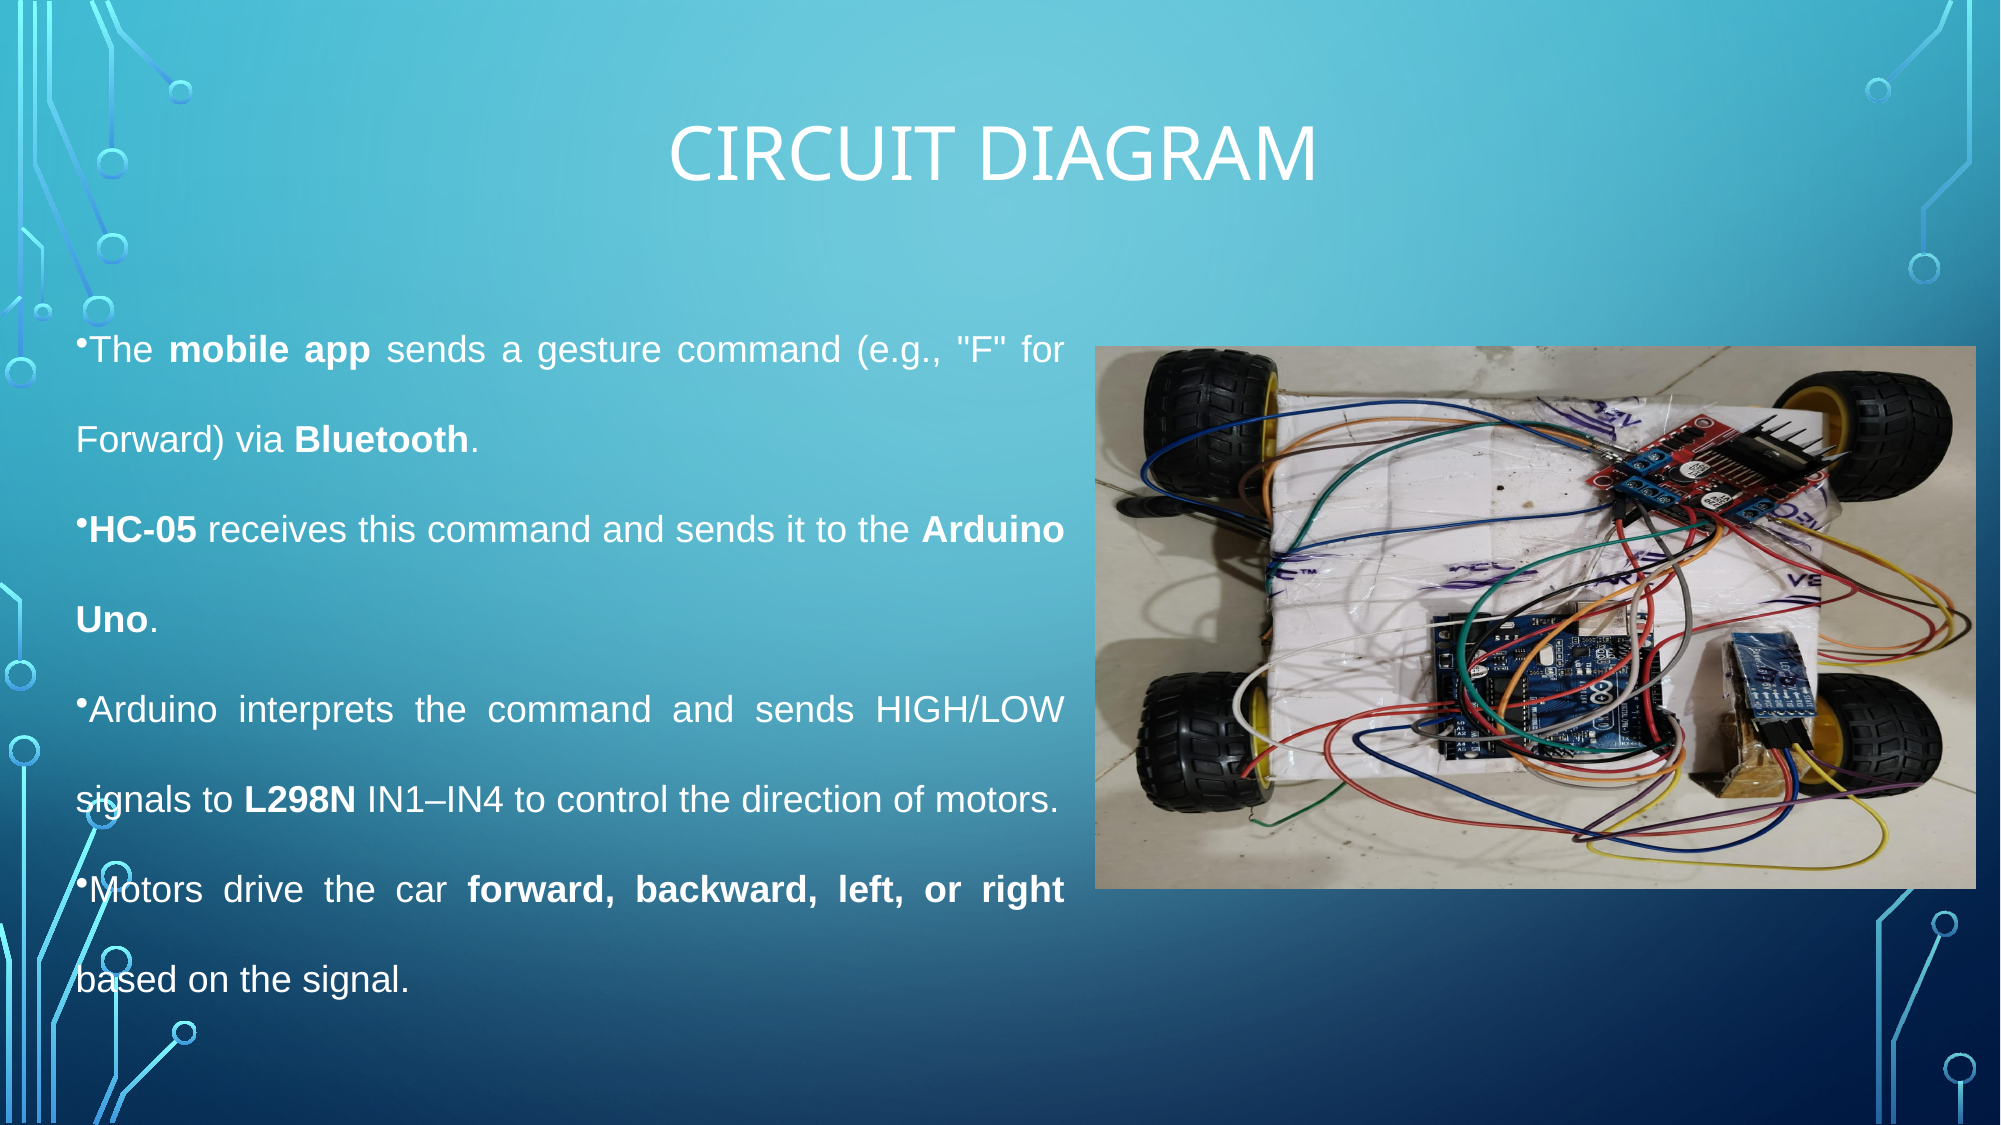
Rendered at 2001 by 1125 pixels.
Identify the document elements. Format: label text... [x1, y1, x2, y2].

title Circuit Diagram [516, 35, 2000, 278]
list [1095, 345, 1977, 889]
text_box The mobile app sends a gesture command (e.g., "F" for Forward) via Bluetooth. HC-05 receives this command and sends it to the Arduino Uno. Arduino interprets the command and sends HIGH/LOW signals to L298N IN1–IN4 to control the direction of motors. Motors drive the car forward, backward, left, or right based on the signal. [60, 227, 1081, 1008]
